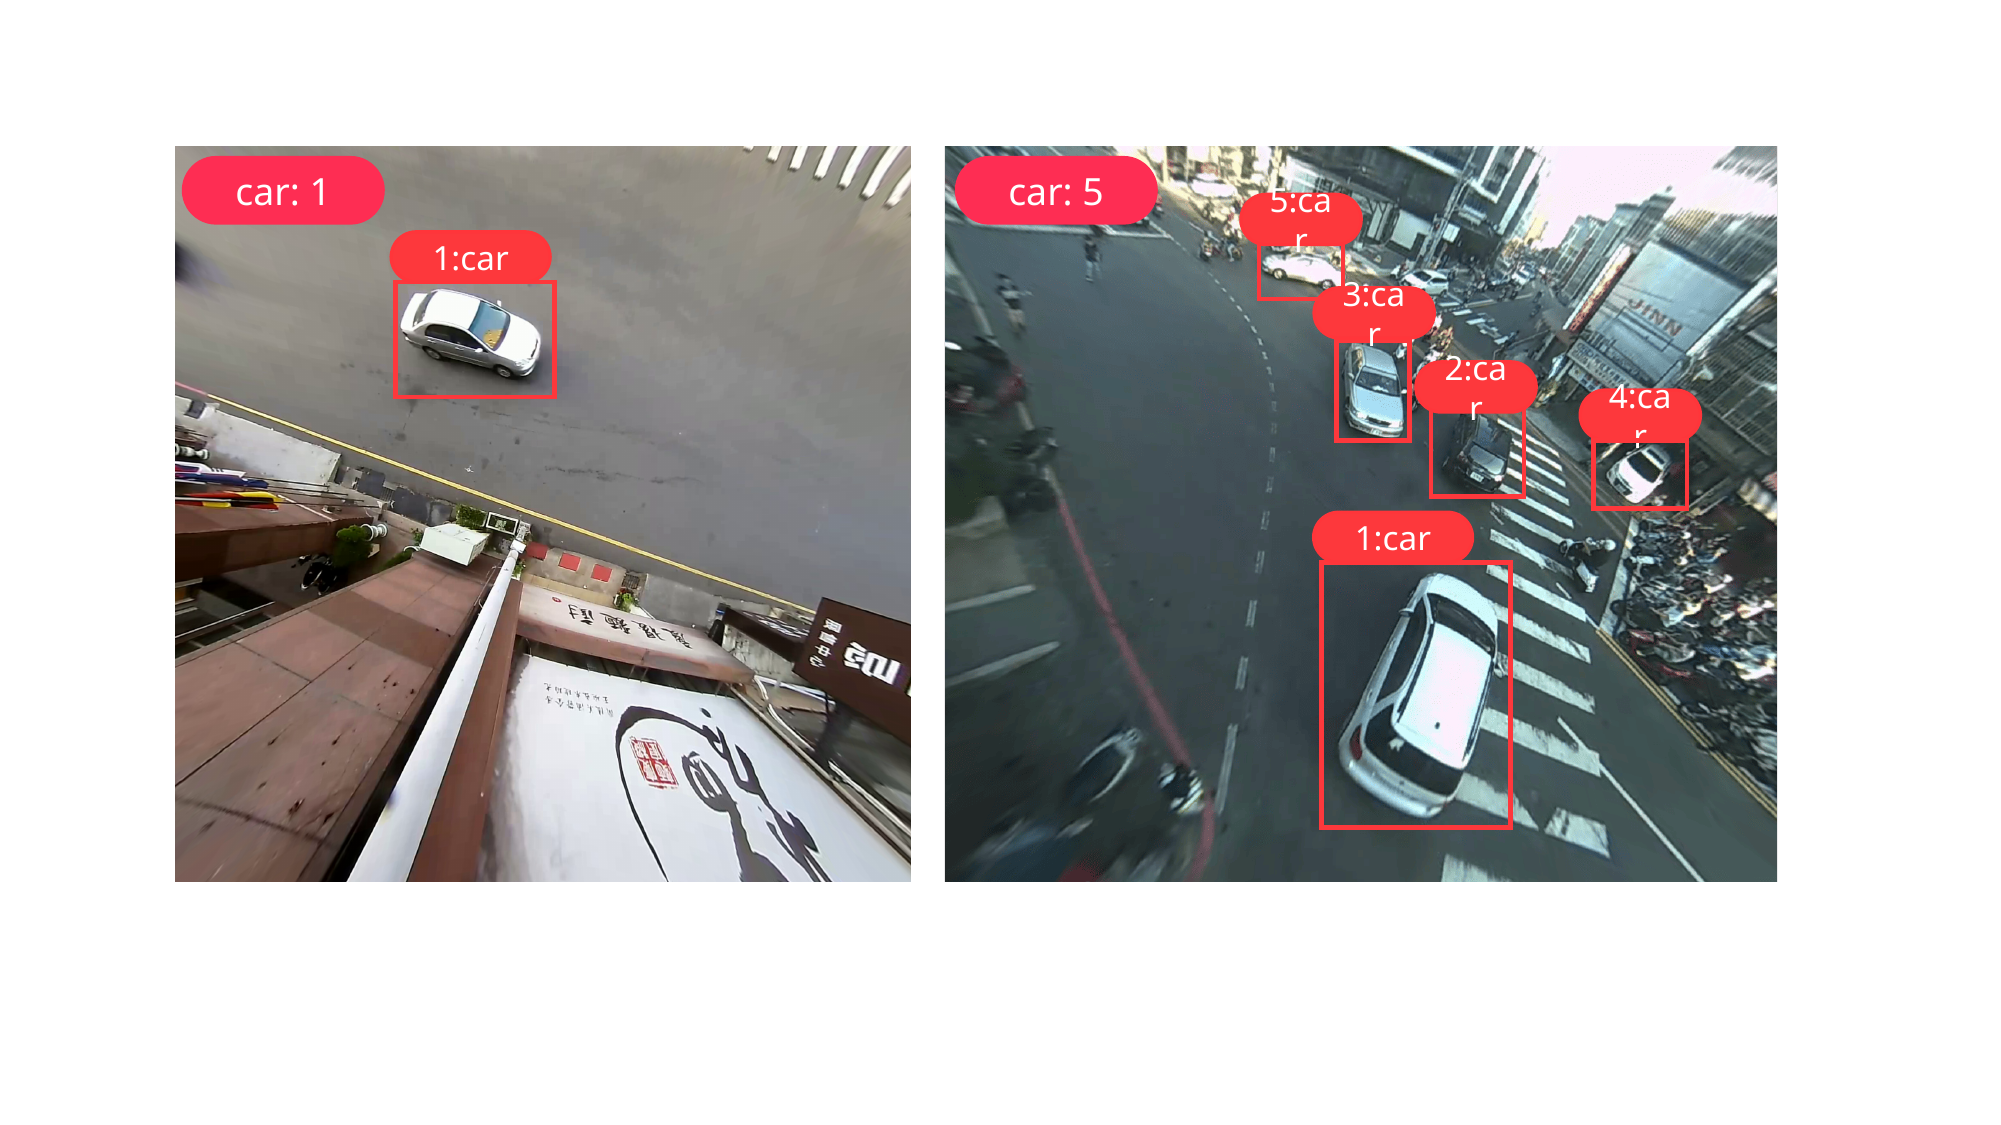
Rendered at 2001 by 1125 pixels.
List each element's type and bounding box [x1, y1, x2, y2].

picture [943, 146, 1778, 882]
picture [175, 146, 911, 882]
